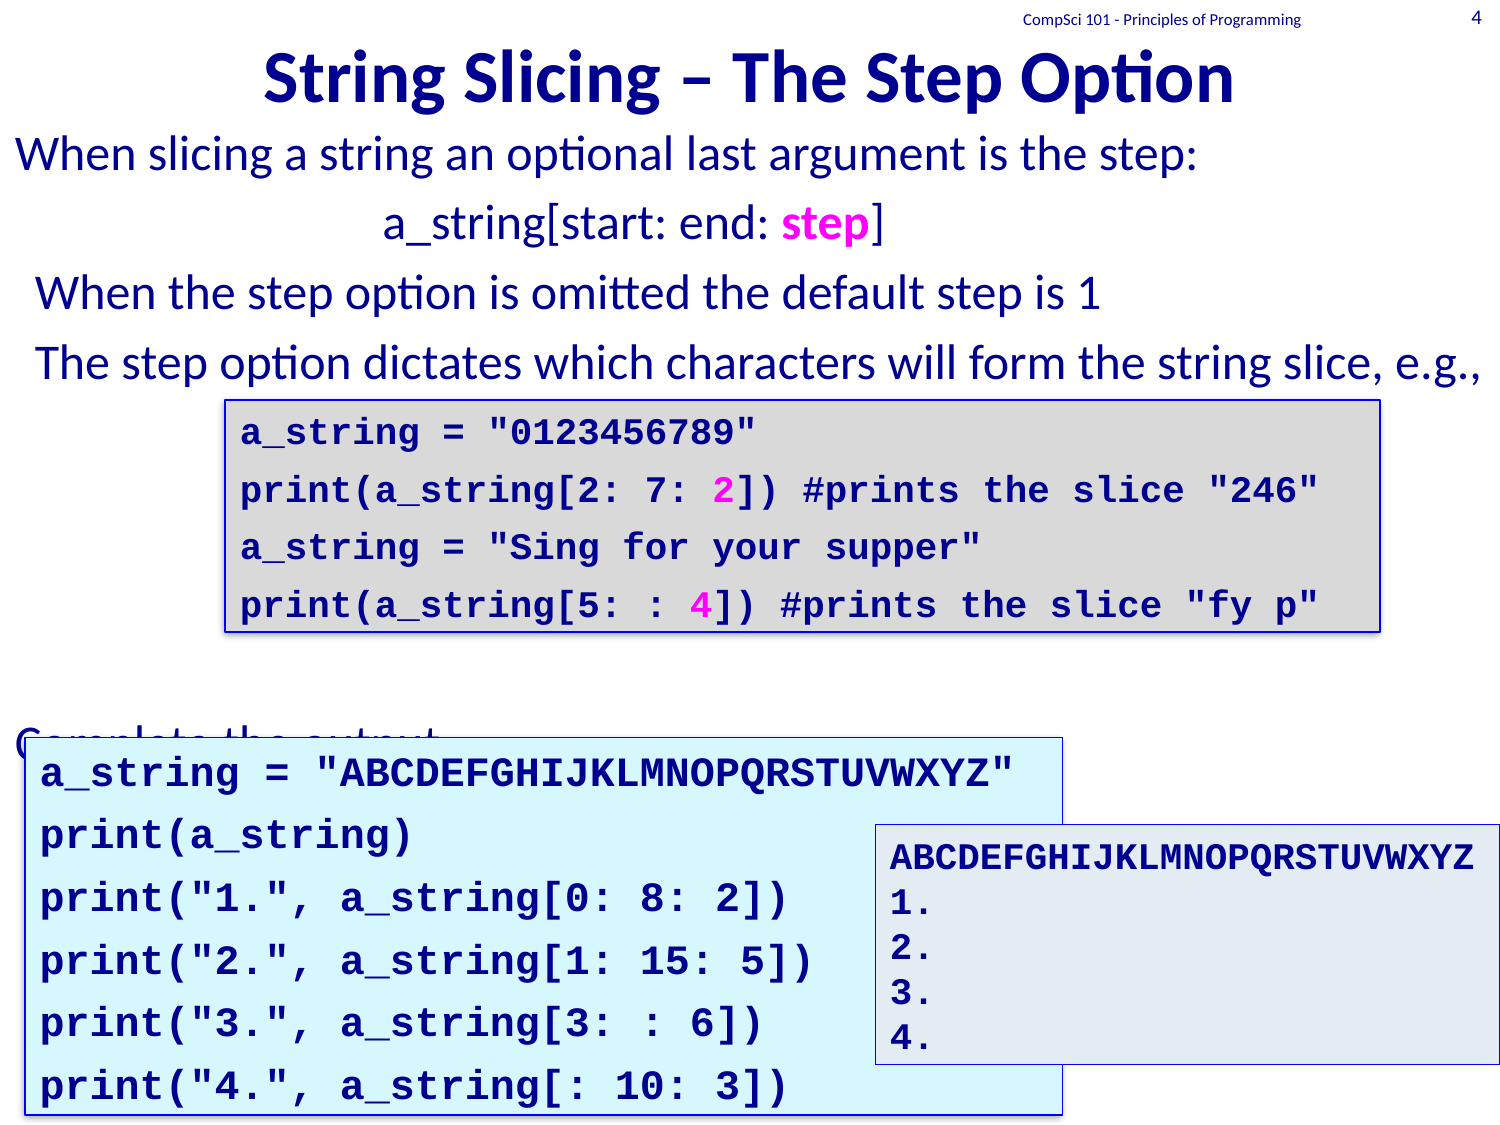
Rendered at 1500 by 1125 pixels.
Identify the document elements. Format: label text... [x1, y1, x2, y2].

footer CompSci 101 - Principles of Programming [862, 0, 1463, 50]
list When slicing a string an optional last argument is the step: a_string[start: end: step] When the step option is omitted the default step is 1 The step option dictates which characters will form the string slice, e.g., Complete the output: [0, 112, 1500, 1013]
text_box ABCDEFGHIJKLMNOPQRSTUVWXYZ 1. 2. 3. 4. [875, 824, 1500, 1065]
text_box a_string = "ABCDEFGHIJKLMNOPQRSTUVWXYZ" print(a_string) print("1.", a_string[0: 8: 2]) print("2.", a_string[1: 15: 5]) print("3.", a_string[3: : 6]) print("4.", a_string[: 10: 3]) [24, 737, 1063, 1116]
slide_number 4 [1412, 0, 1497, 46]
title String Slicing – The Step Option [0, 0, 1500, 112]
text_box a_string = "0123456789" print(a_string[2: 7: 2]) #prints the slice "246" a_string = "Sing for your supper" print(a_string[5: : 4]) #prints the slice "fy p" [224, 399, 1381, 633]
